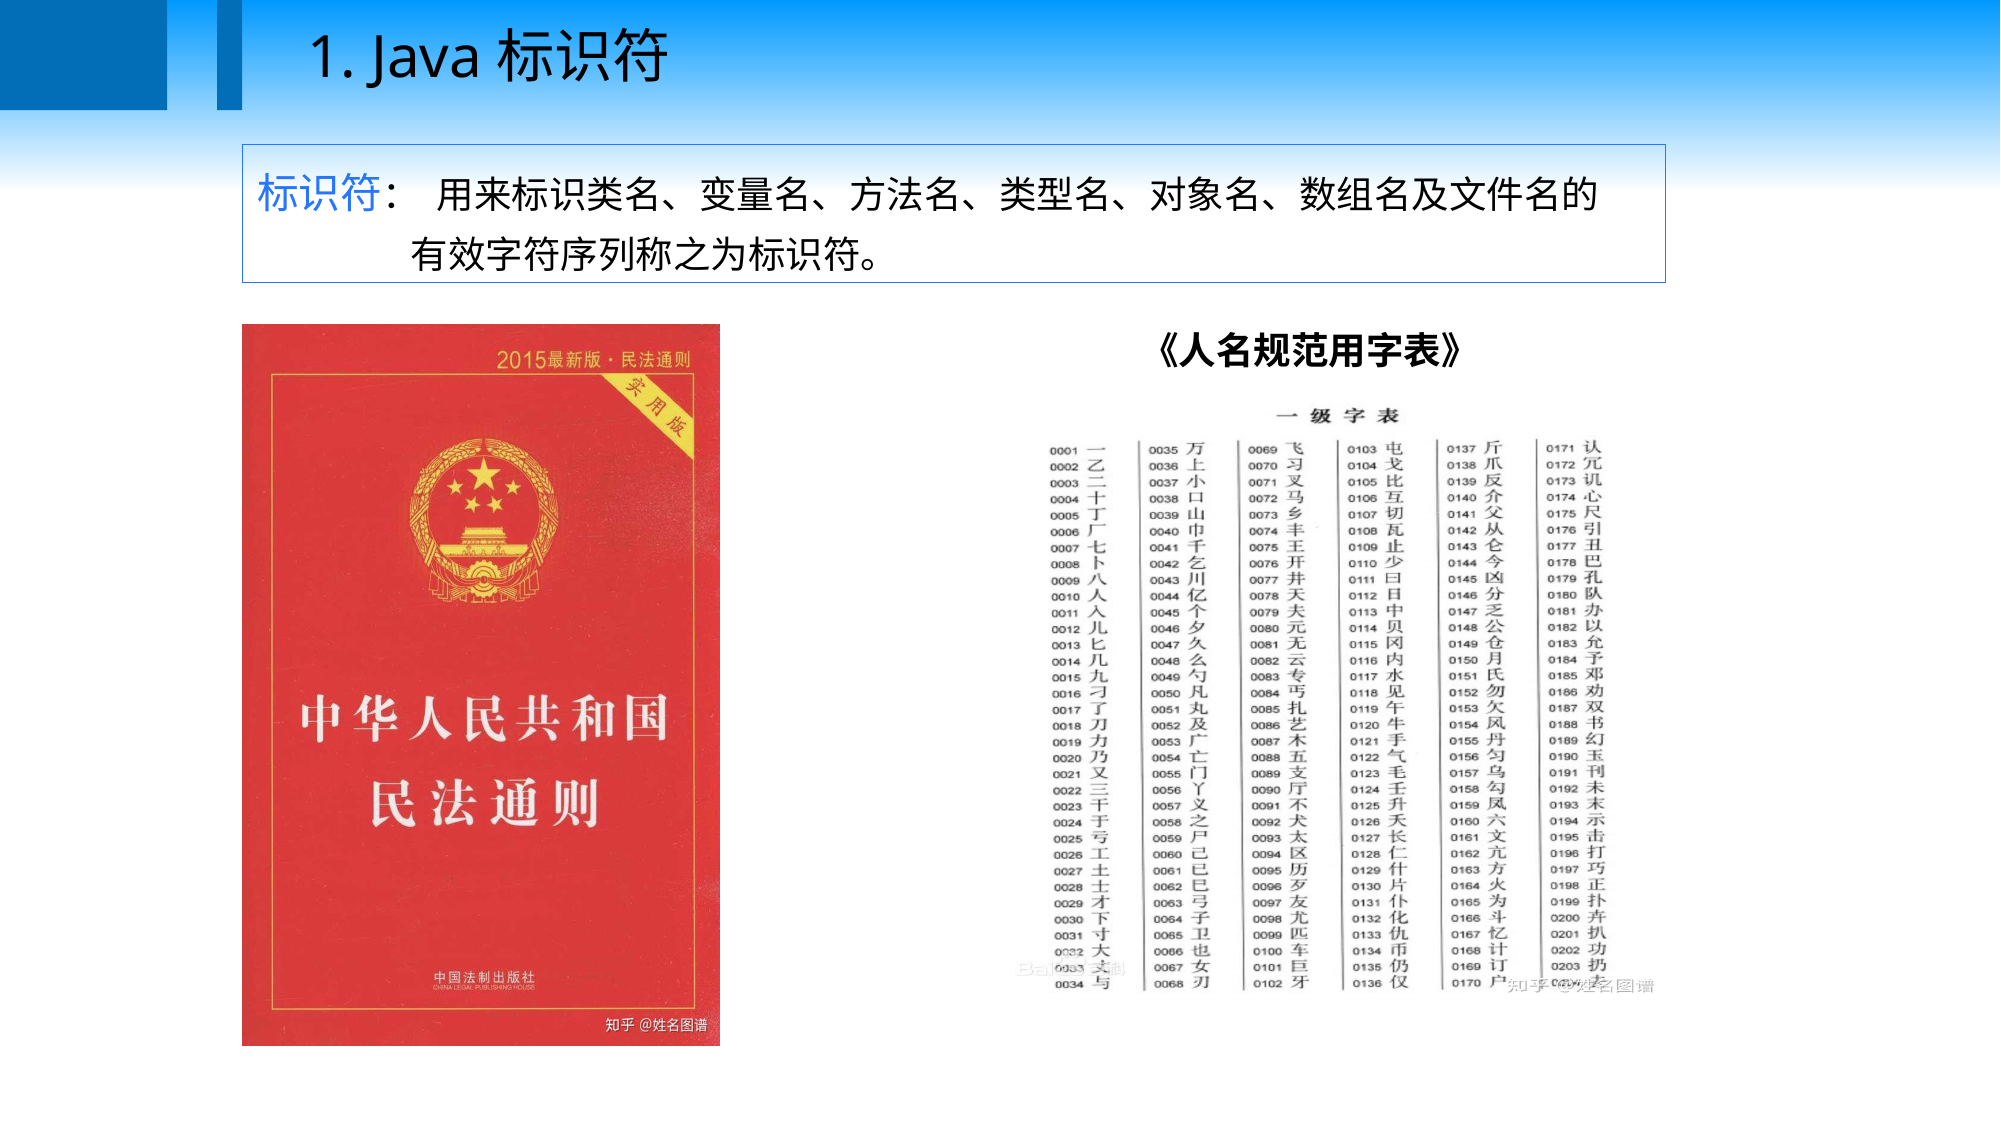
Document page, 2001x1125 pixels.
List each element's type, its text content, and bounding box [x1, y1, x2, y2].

picture [242, 324, 720, 1046]
text_box 《人名规范用字表》 [1126, 319, 1494, 380]
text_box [0, 0, 1158, 111]
picture [981, 401, 1672, 1006]
text_box 标识符： 用来标识类名、变量名、方法名、类型名、对象名、数组名及文件名的 有效字符序列称之为标识符。 [242, 144, 1666, 283]
